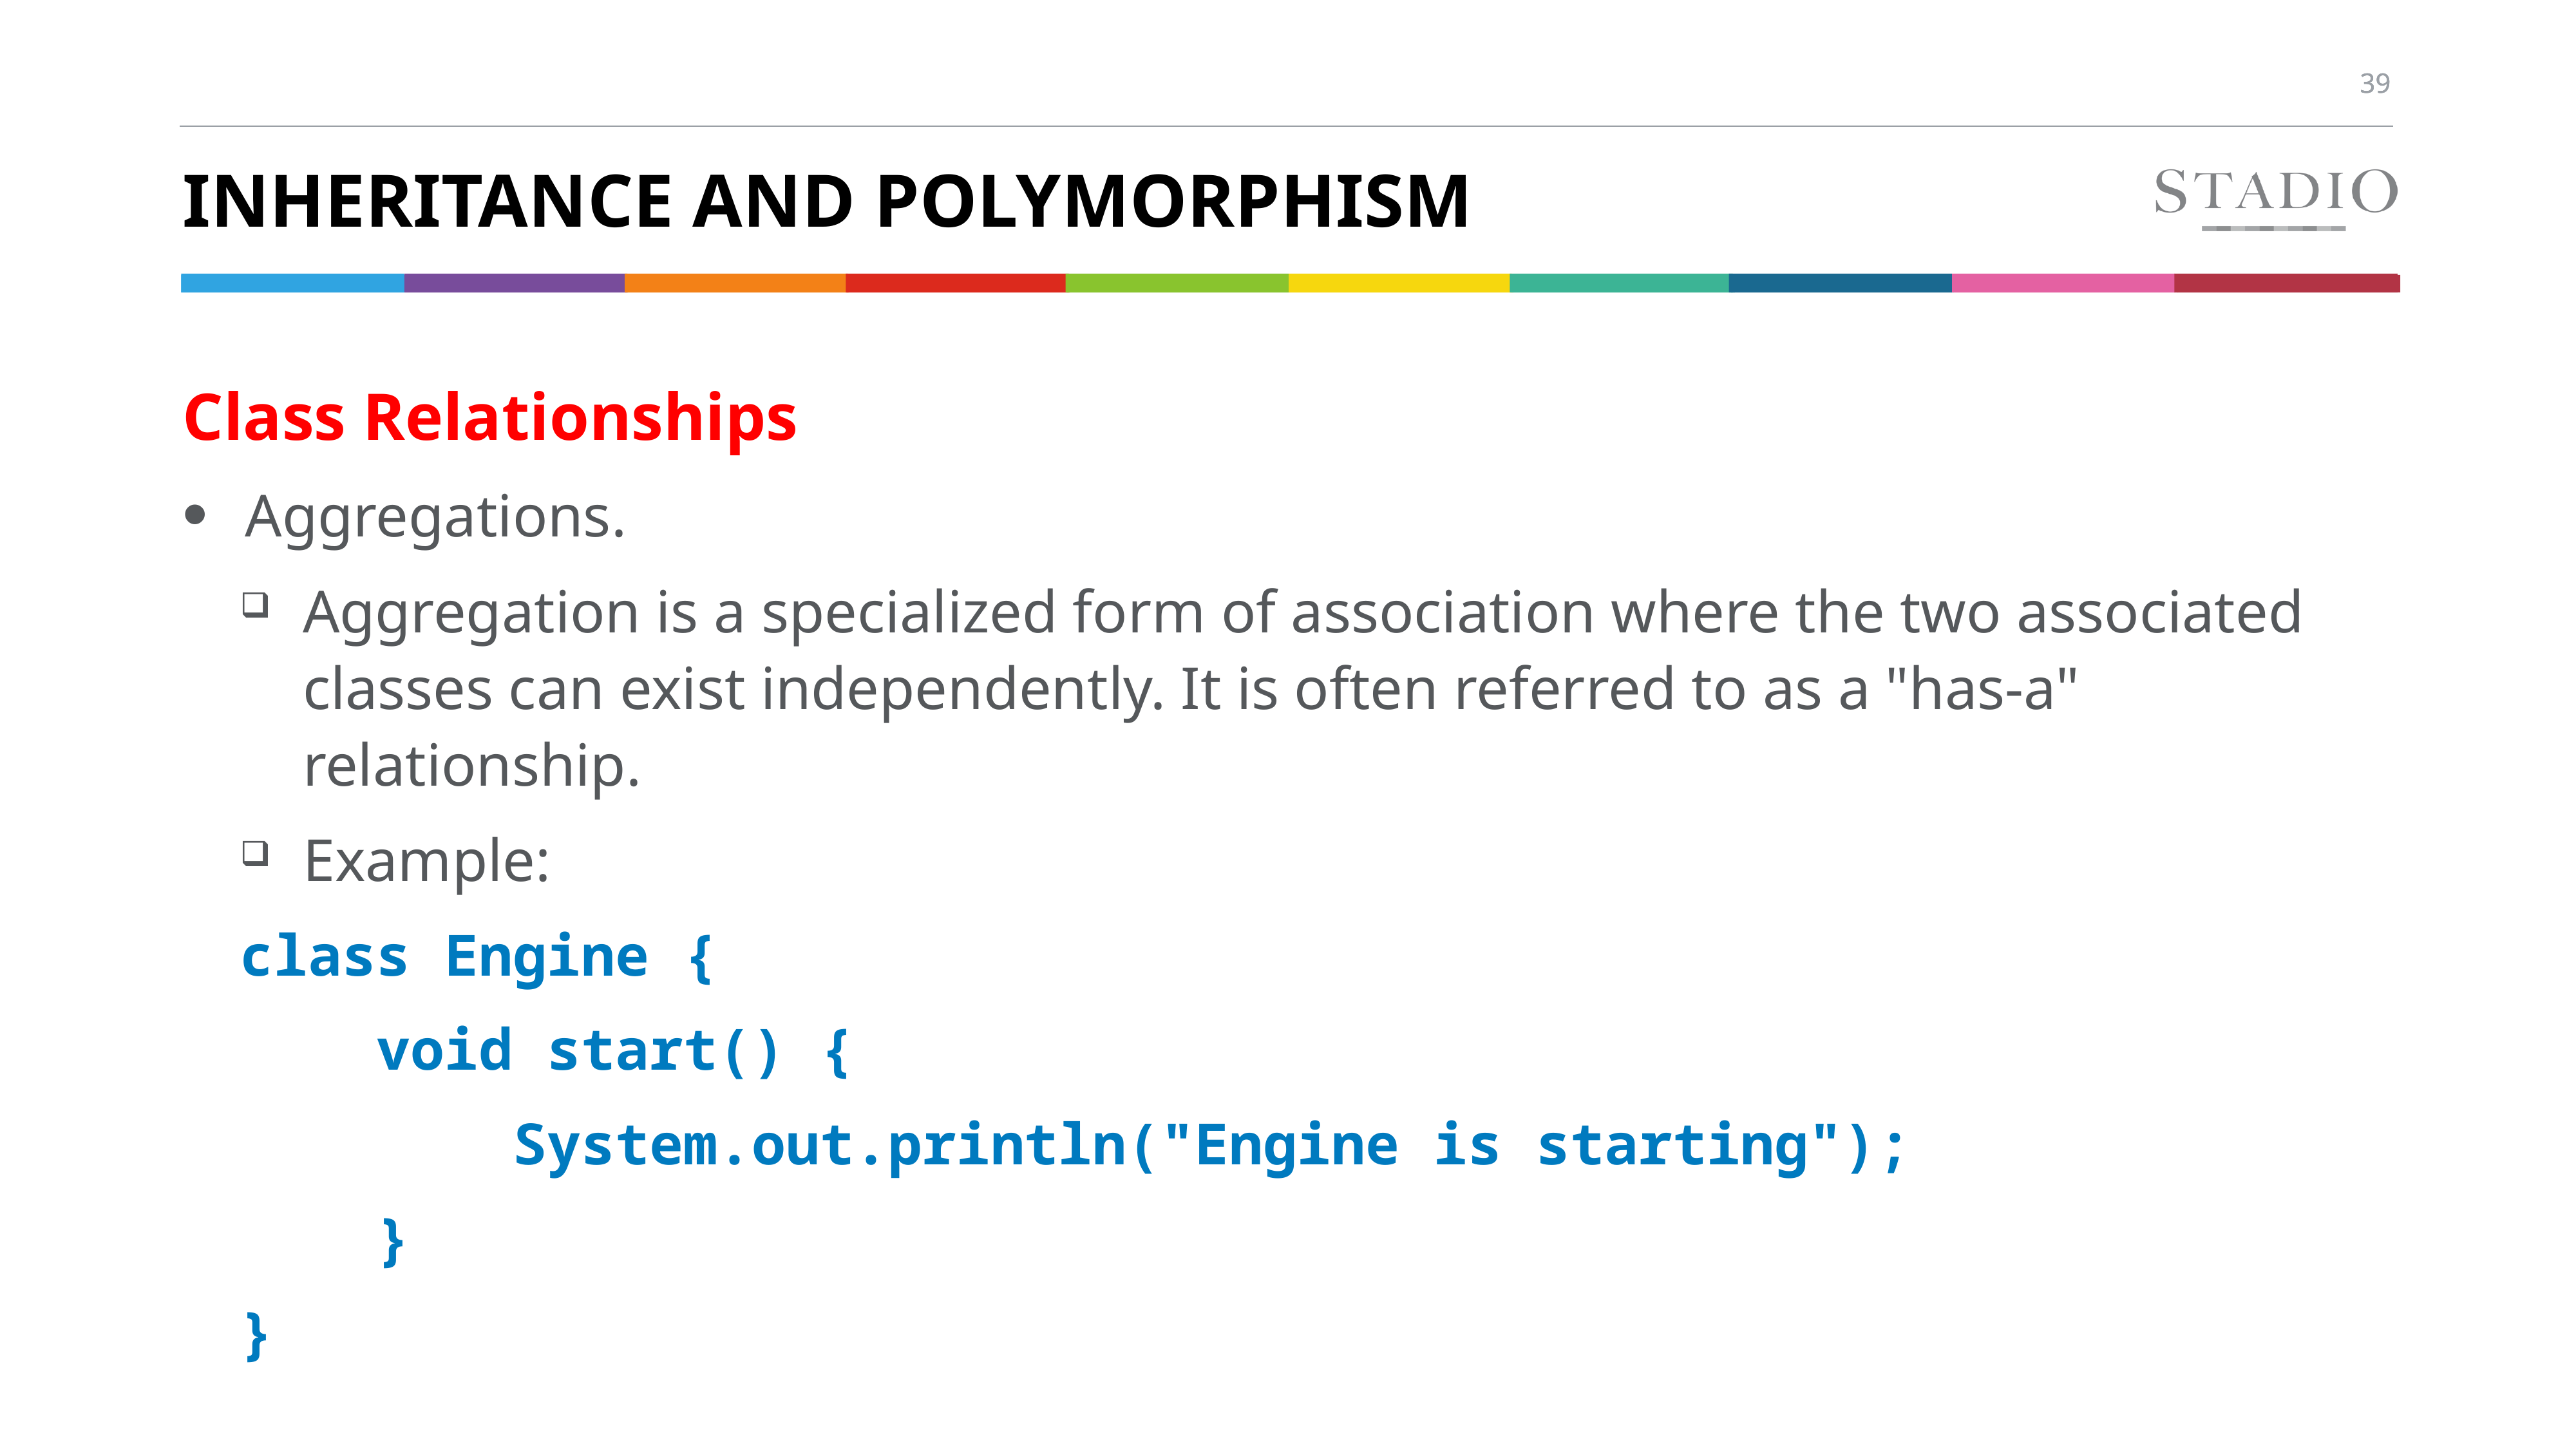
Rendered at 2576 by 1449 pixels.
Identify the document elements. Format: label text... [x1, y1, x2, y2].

text_box [178, 131, 2398, 279]
title Inheritance and polymorphism [182, 128, 2069, 131]
list Class Relationships Aggregations. Aggregation is a specialized form of association where the two associated classes can exist independently. It is often referred to as a "has-a" relationship. Example: class Engine { void start() { System.out.println("Engine is starting"); } } [182, 367, 2402, 1370]
picture [2112, 126, 2441, 274]
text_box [181, 273, 2398, 293]
